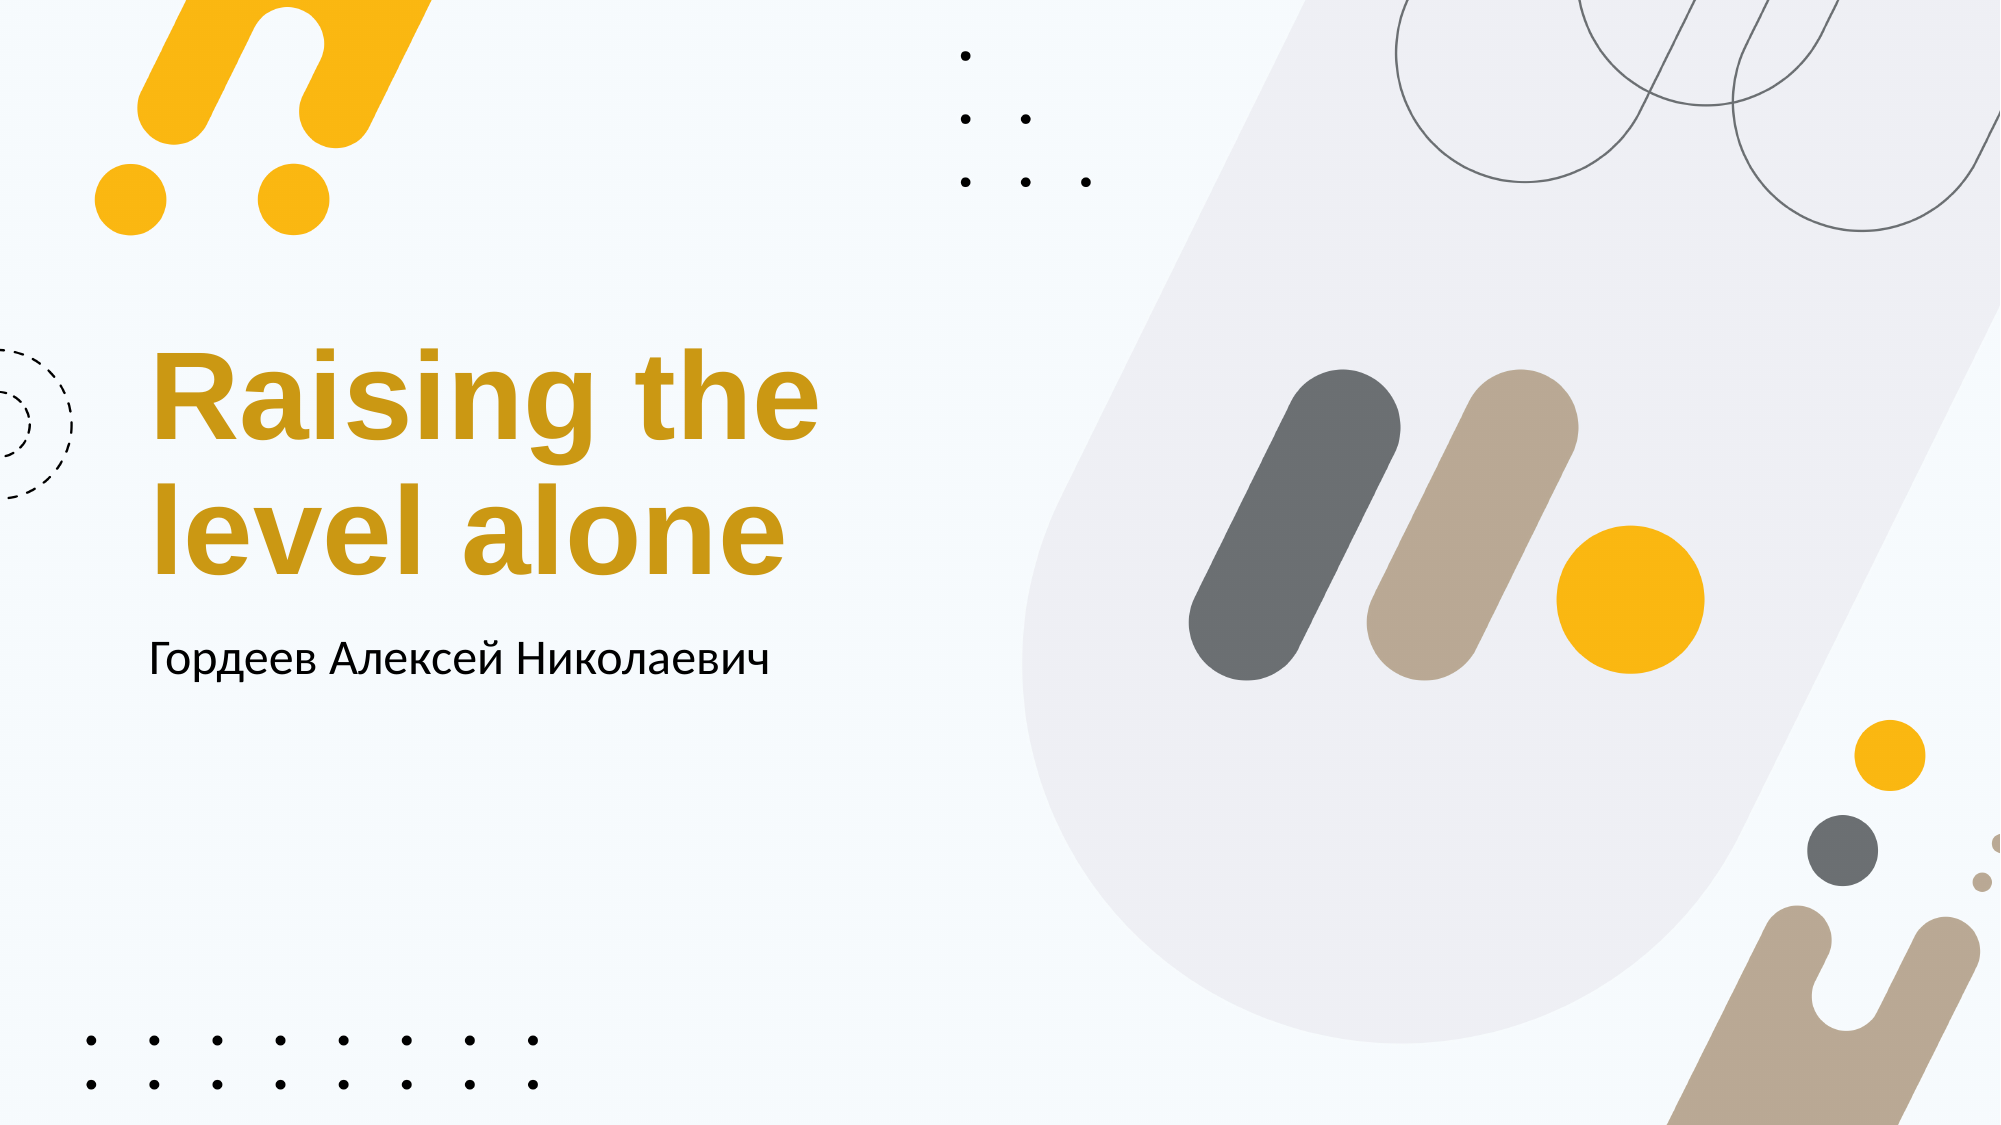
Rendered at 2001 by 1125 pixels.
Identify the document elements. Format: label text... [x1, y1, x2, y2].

subtitle Гордеев Алексей Николаевич [134, 623, 1113, 896]
picture [0, 0, 2000, 1125]
title Raising the level alone [134, 217, 1113, 609]
